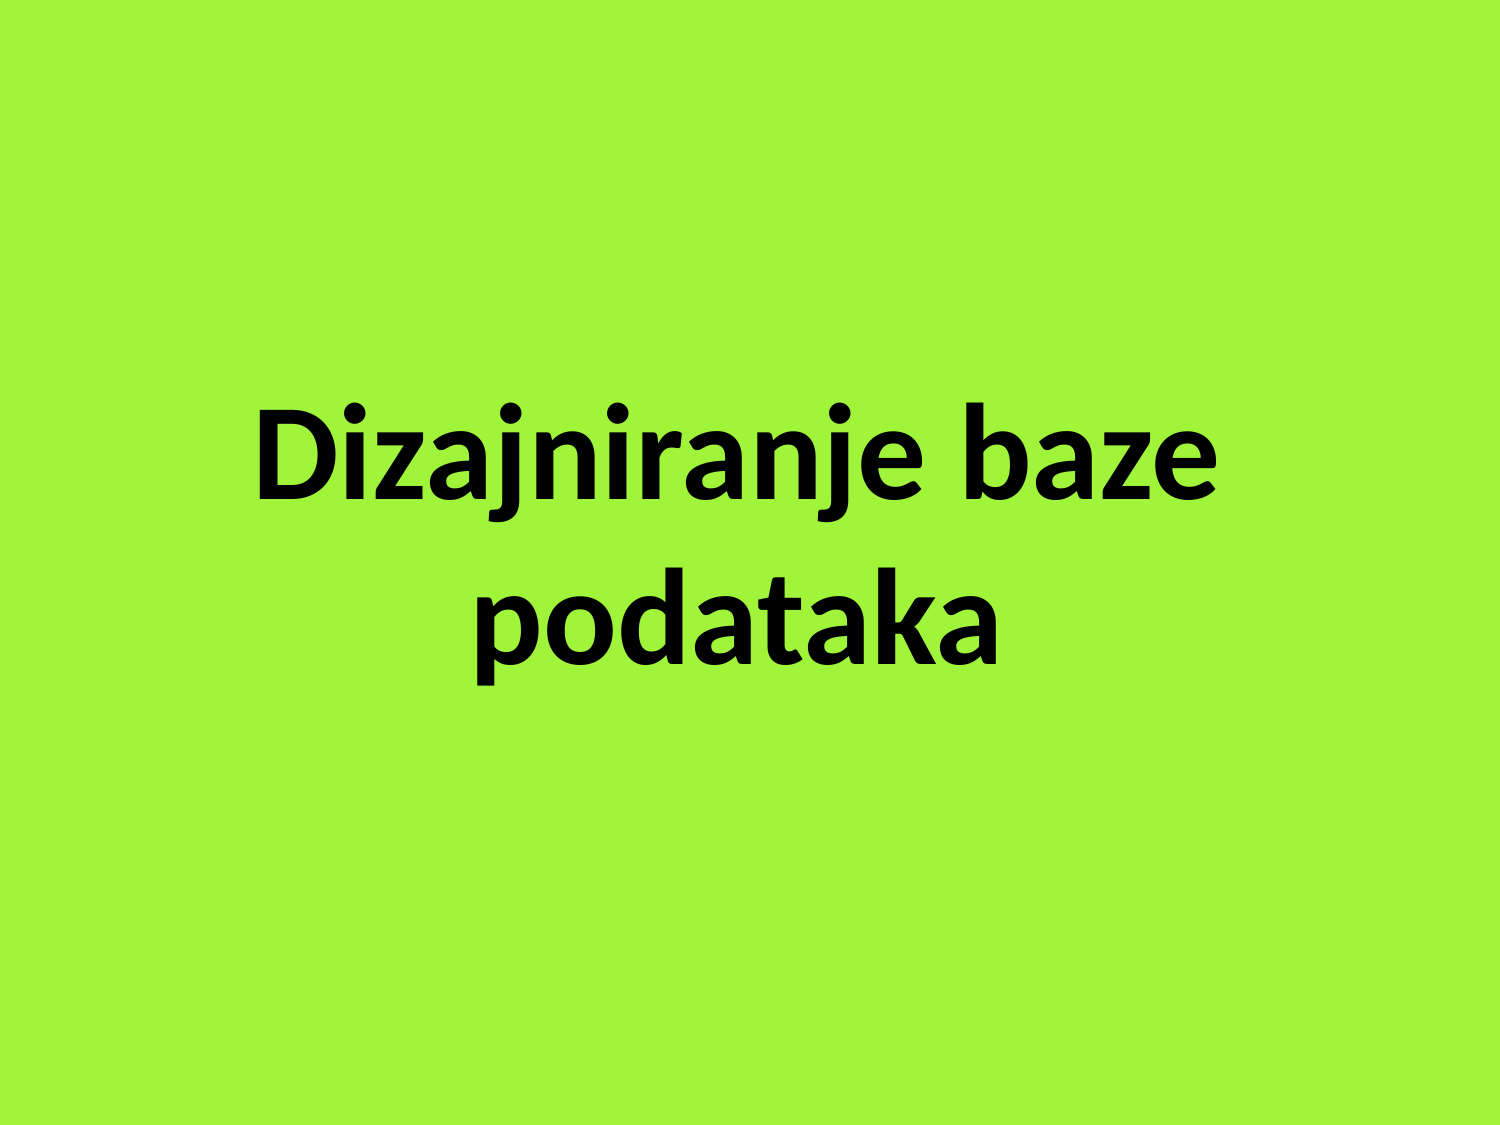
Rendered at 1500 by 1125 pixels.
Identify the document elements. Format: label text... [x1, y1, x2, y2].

title Dizajniranje baze podataka [41, 338, 1433, 717]
